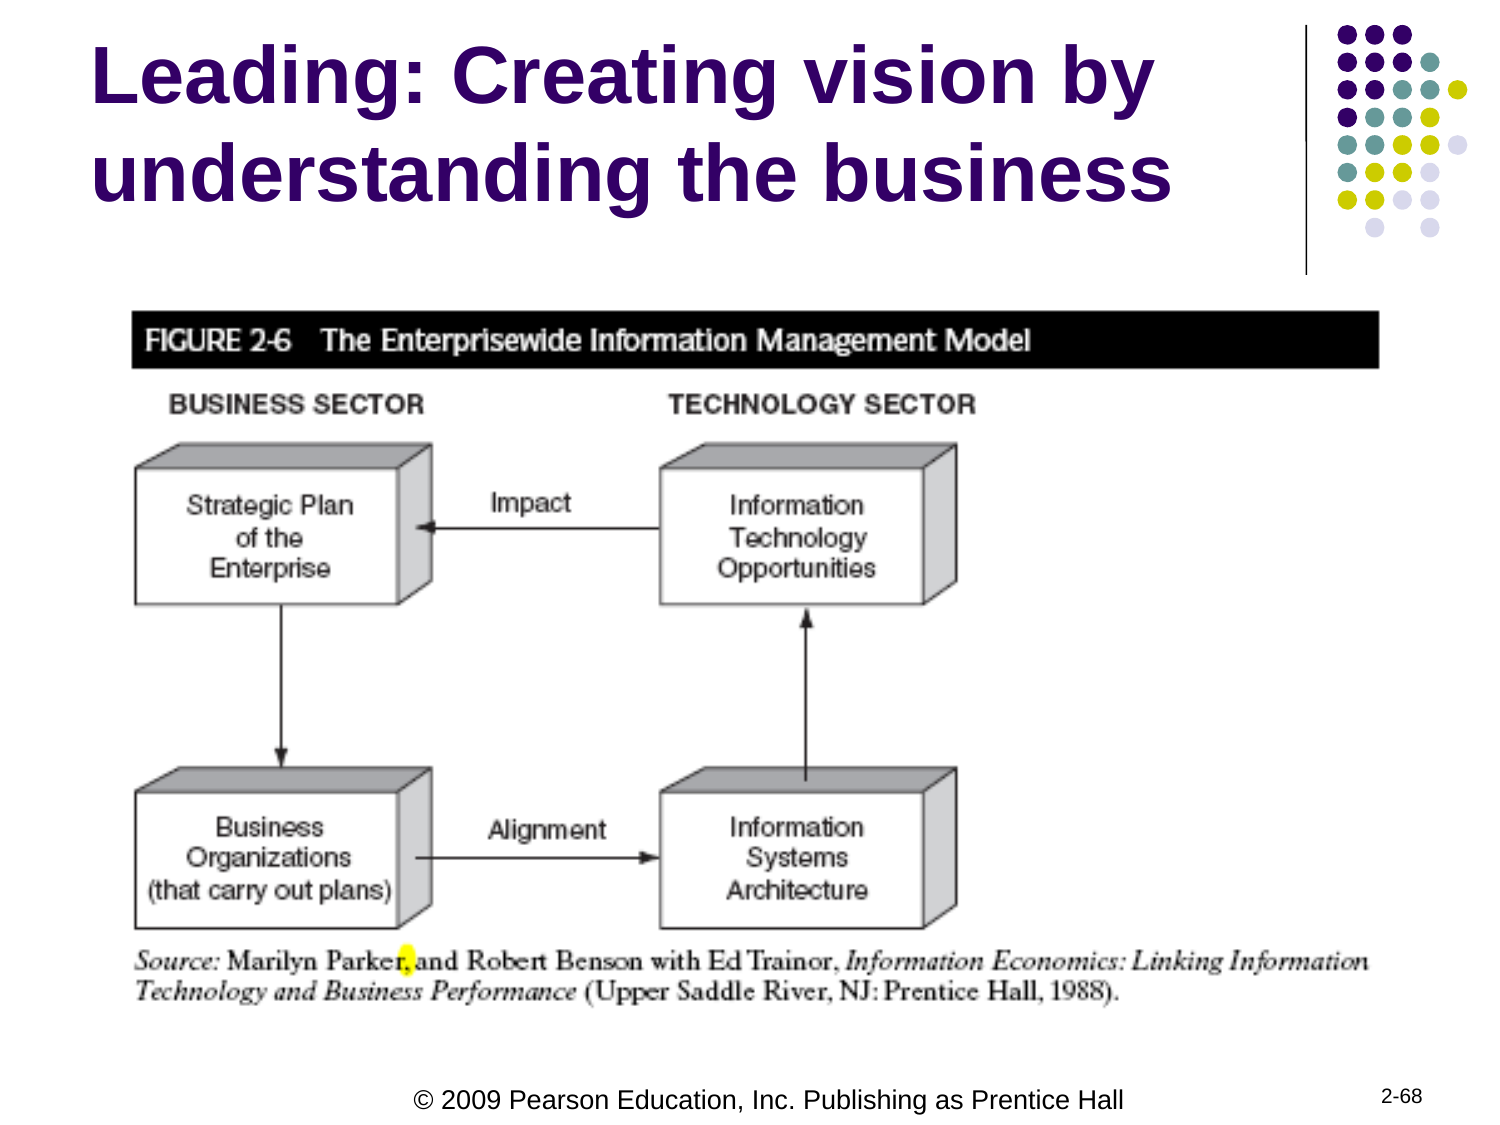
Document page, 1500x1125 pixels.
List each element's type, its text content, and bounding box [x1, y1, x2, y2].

slide_number 2-68 [1337, 1074, 1438, 1125]
picture [124, 299, 1388, 1013]
title Leading: Creating vision by understanding the business [74, 79, 1313, 226]
